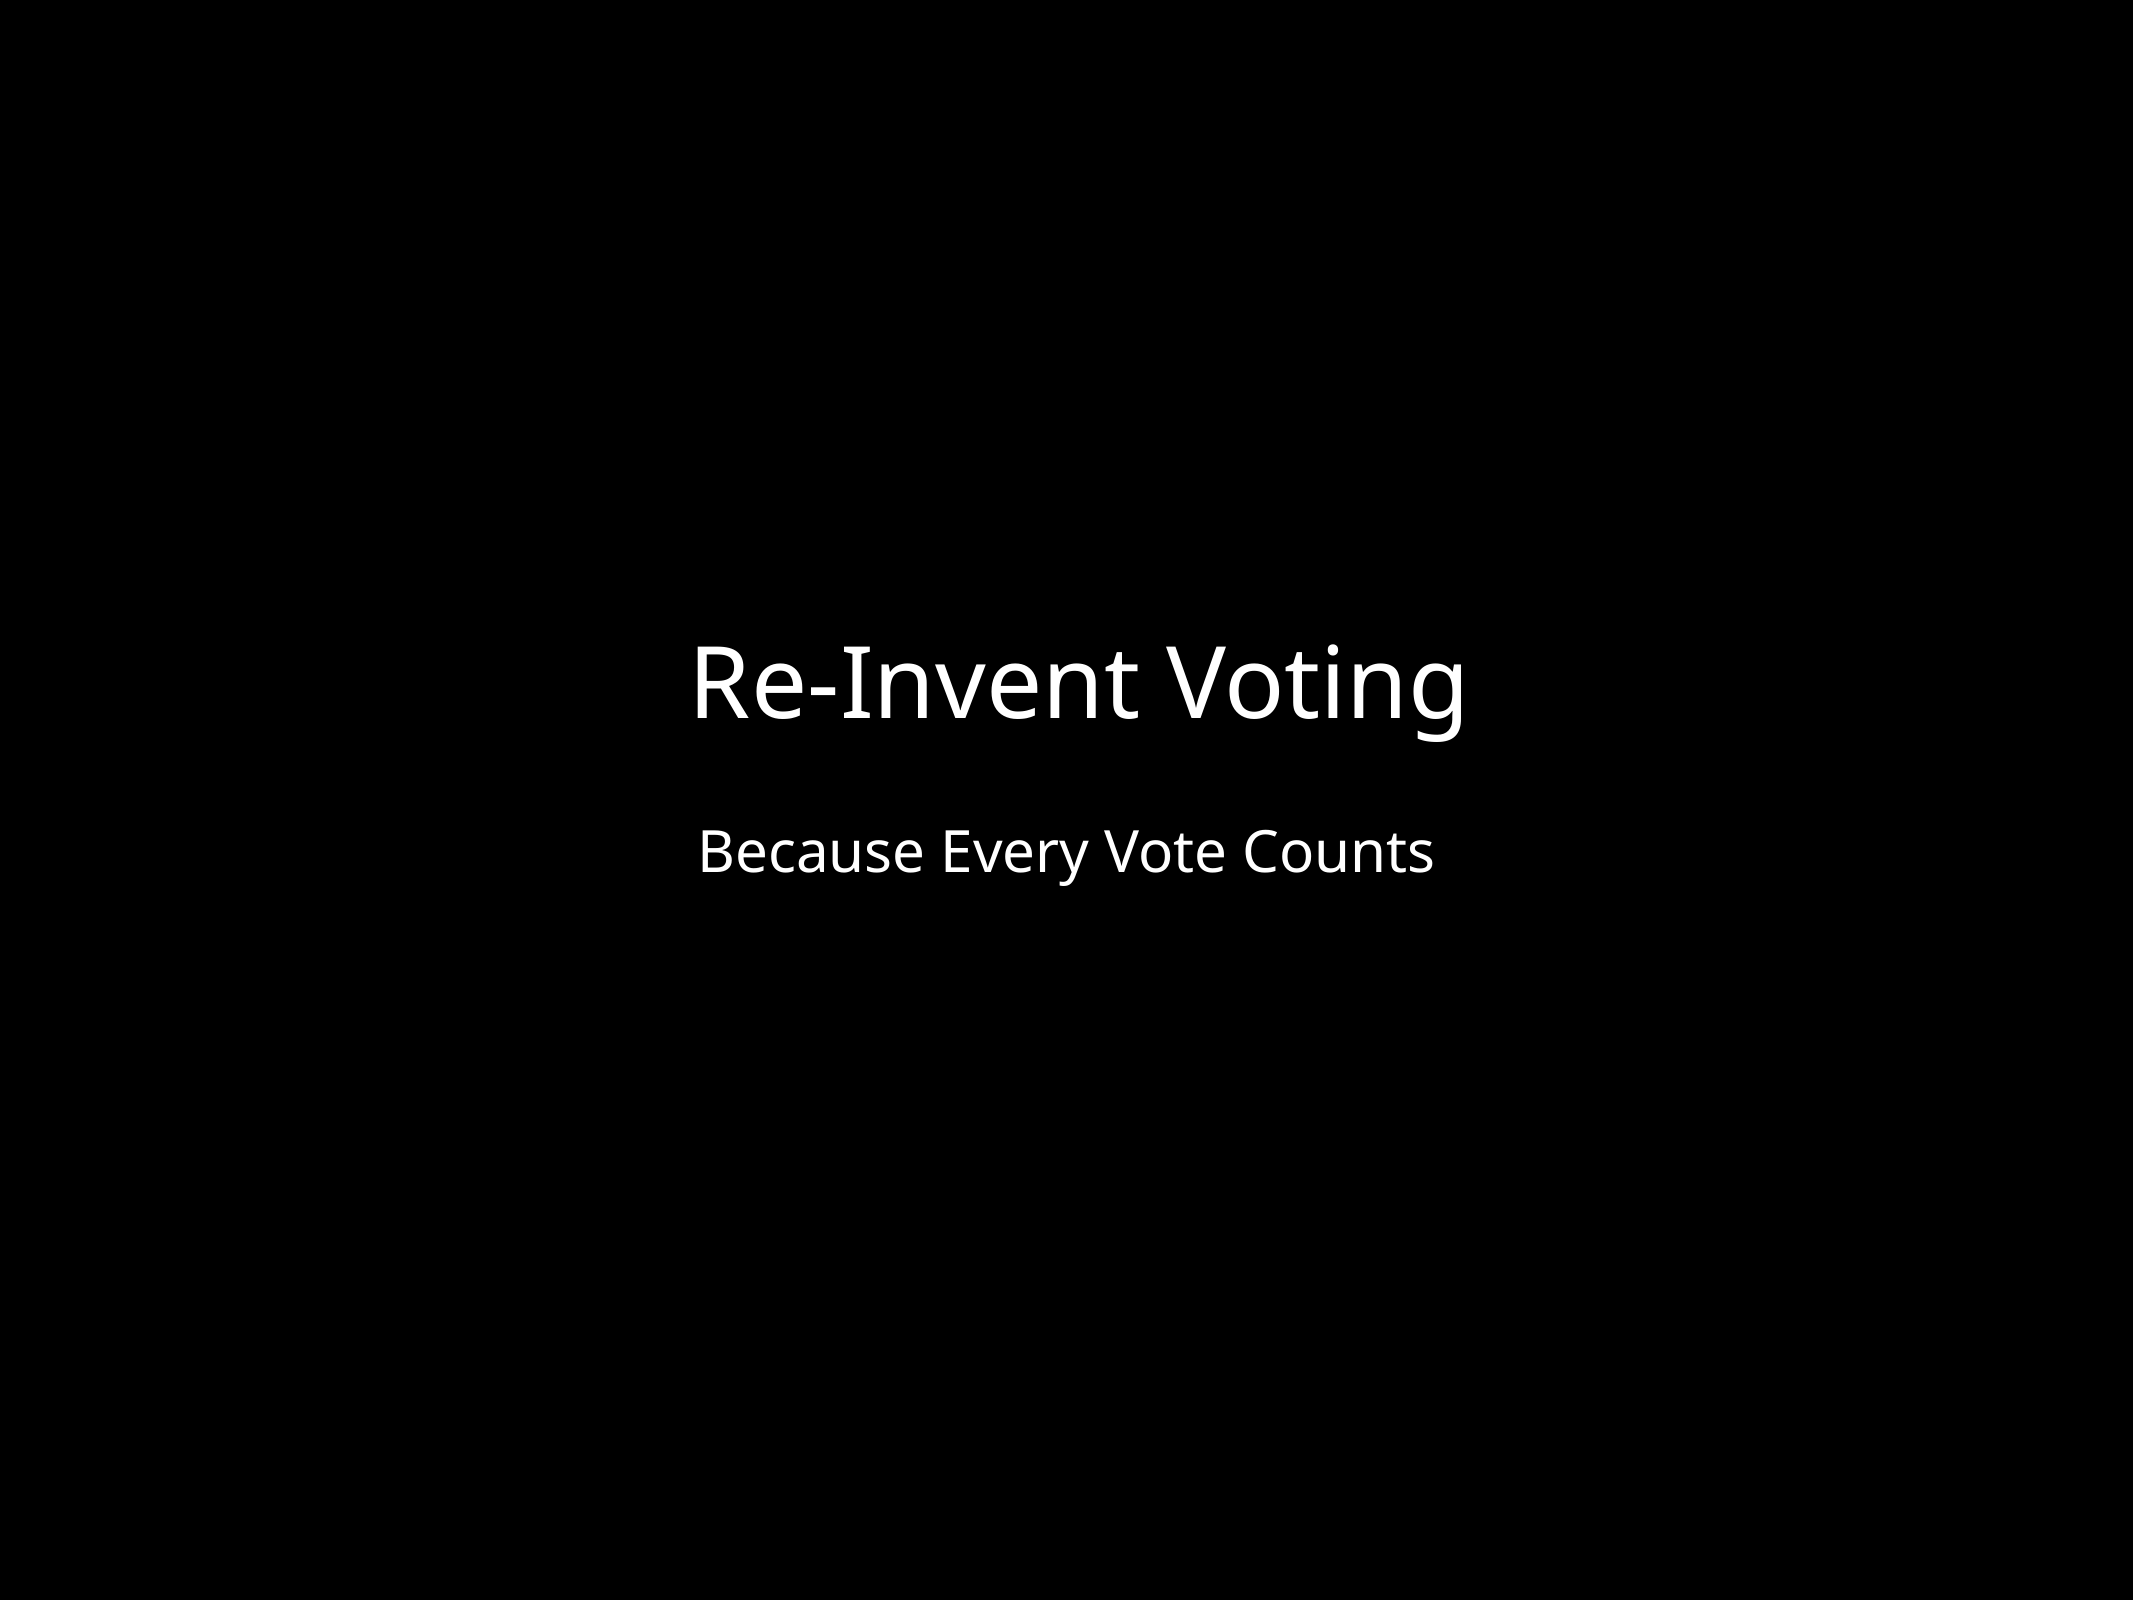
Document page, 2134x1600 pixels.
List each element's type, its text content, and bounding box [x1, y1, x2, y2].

text_box Because Every Vote Counts [653, 806, 1480, 893]
title Re-Invent Voting [629, 500, 1505, 856]
